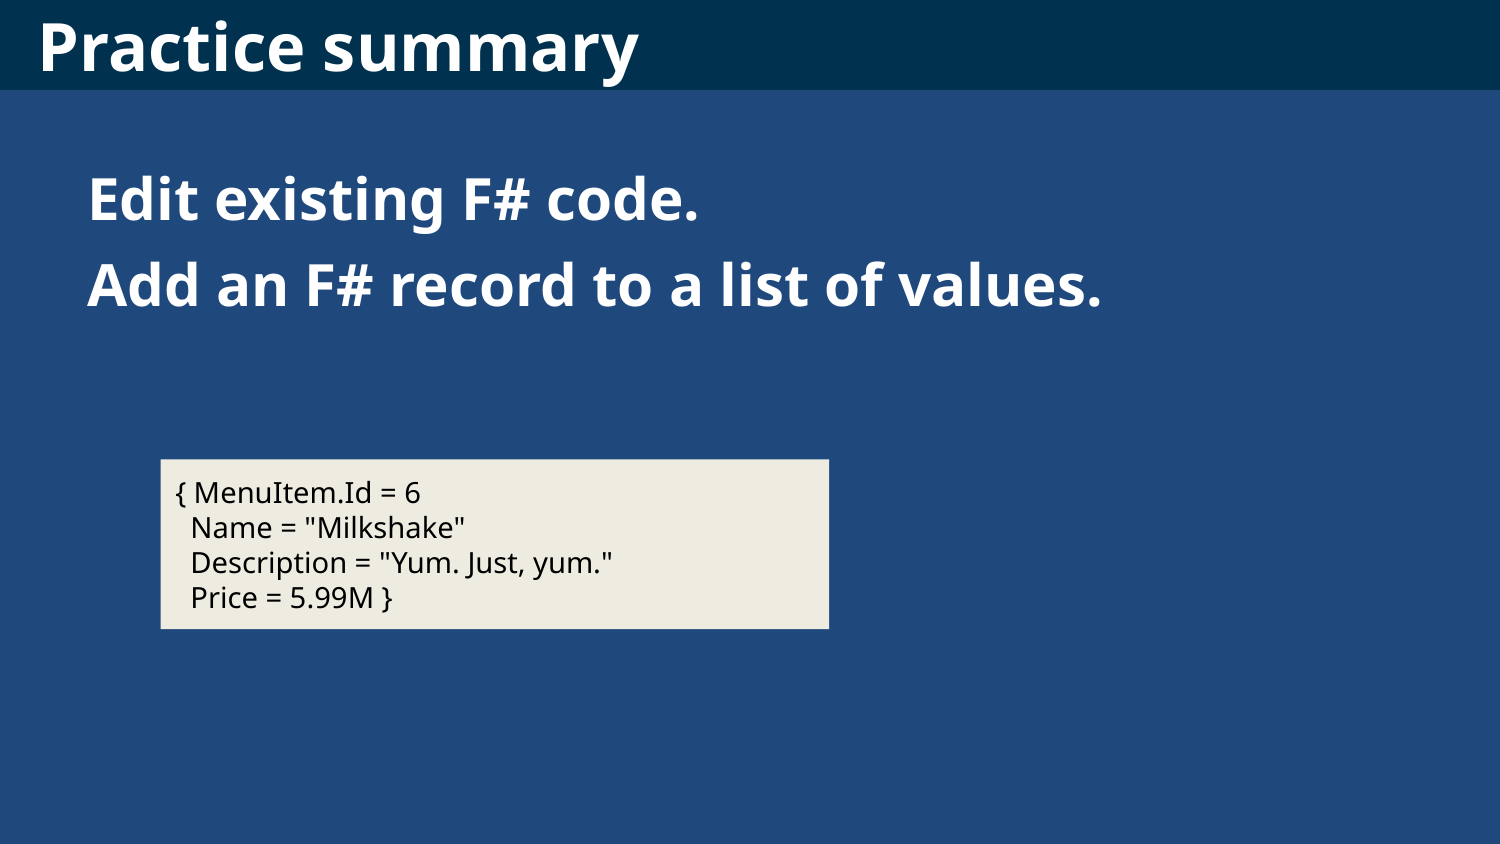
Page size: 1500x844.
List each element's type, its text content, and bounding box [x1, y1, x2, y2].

text_box { MenuItem.Id = 6 Name = "Milkshake" Description = "Yum. Just, yum." Price = 5.99M } [160, 459, 830, 630]
list Edit existing F# code. Add an F# record to a list of values. [72, 146, 1439, 798]
title Practice summary [22, 11, 1489, 79]
